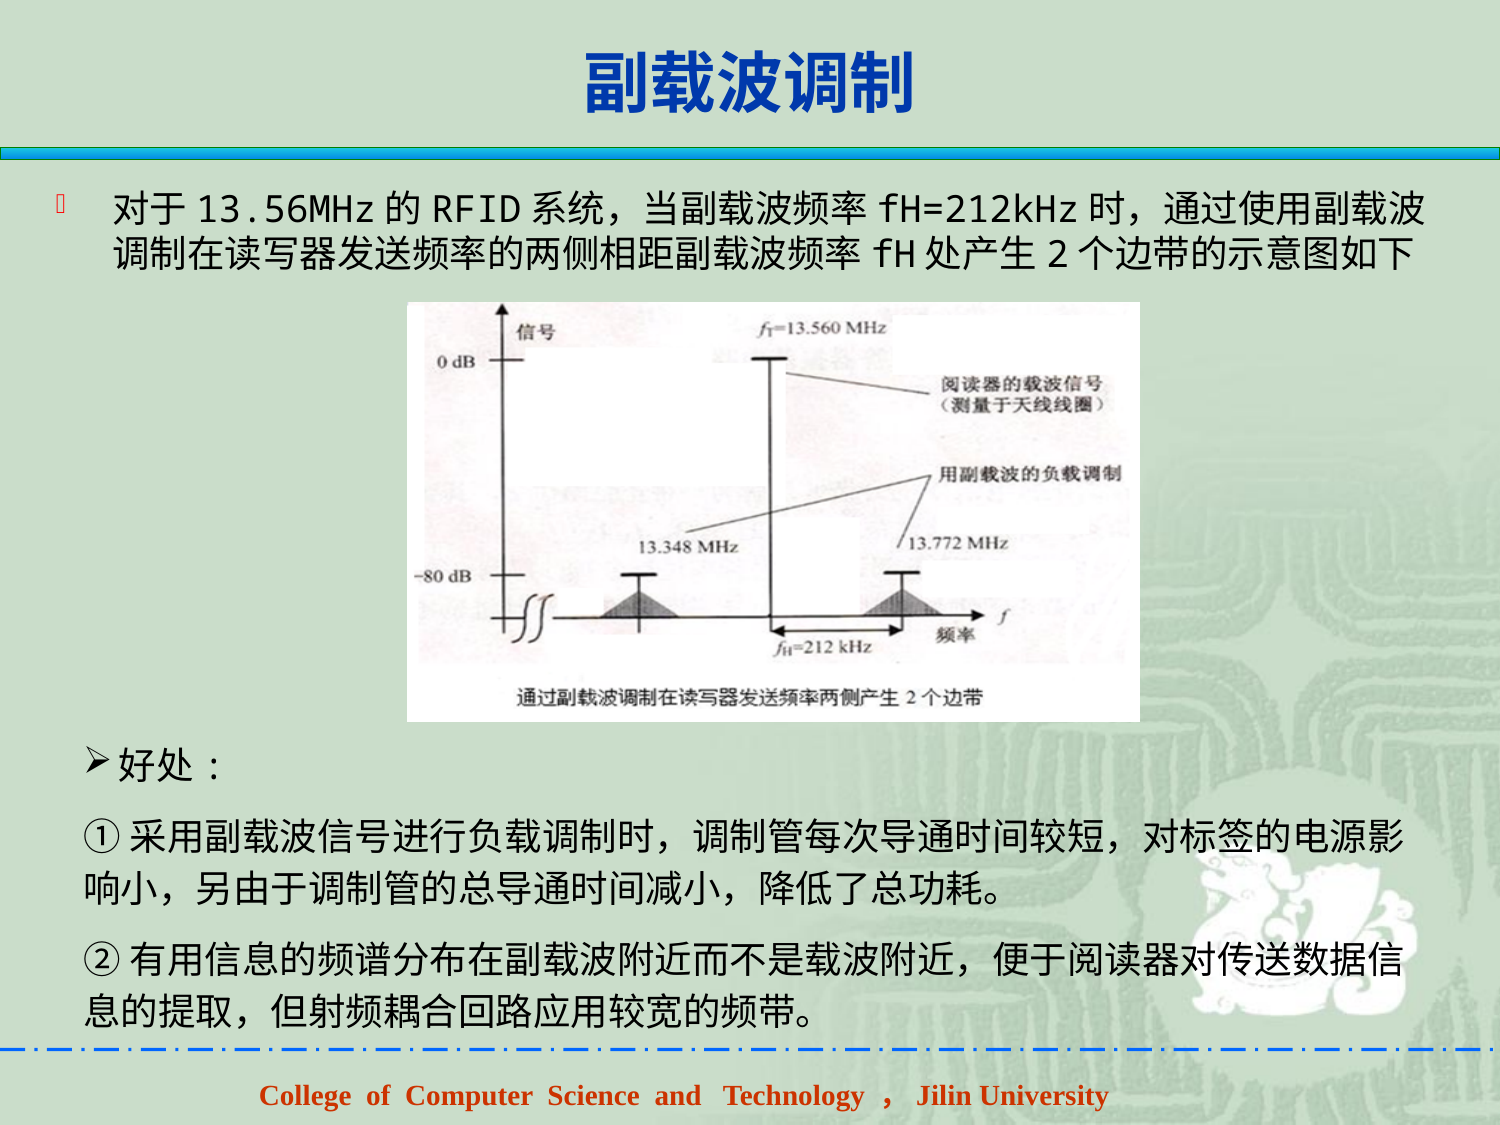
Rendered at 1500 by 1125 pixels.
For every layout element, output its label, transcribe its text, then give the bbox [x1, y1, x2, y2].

picture [0, 160, 1500, 1125]
picture [0, 0, 1500, 147]
title 副载波调制 [171, 31, 1329, 131]
text_box 好处: ①采用副载波信号进行负载调制时，调制管每次导通时间较短，对标签的电源影响小，另由于调制管的总导通时间减小，降低了总功耗。 ②有用信息的频谱分布在副载波附近而不是载波附近，便于阅读器对传送数据信息的提取，但射频耦合回路应用较宽的频带。 [68, 727, 1432, 1041]
list 对于13.56MHz的RFID系统，当副载波频率fH=212kHz时，通过使用副载波调制在读写器发送频率的两侧相距副载波频率fH处产生2个边带的示意图如下 [40, 177, 1460, 308]
